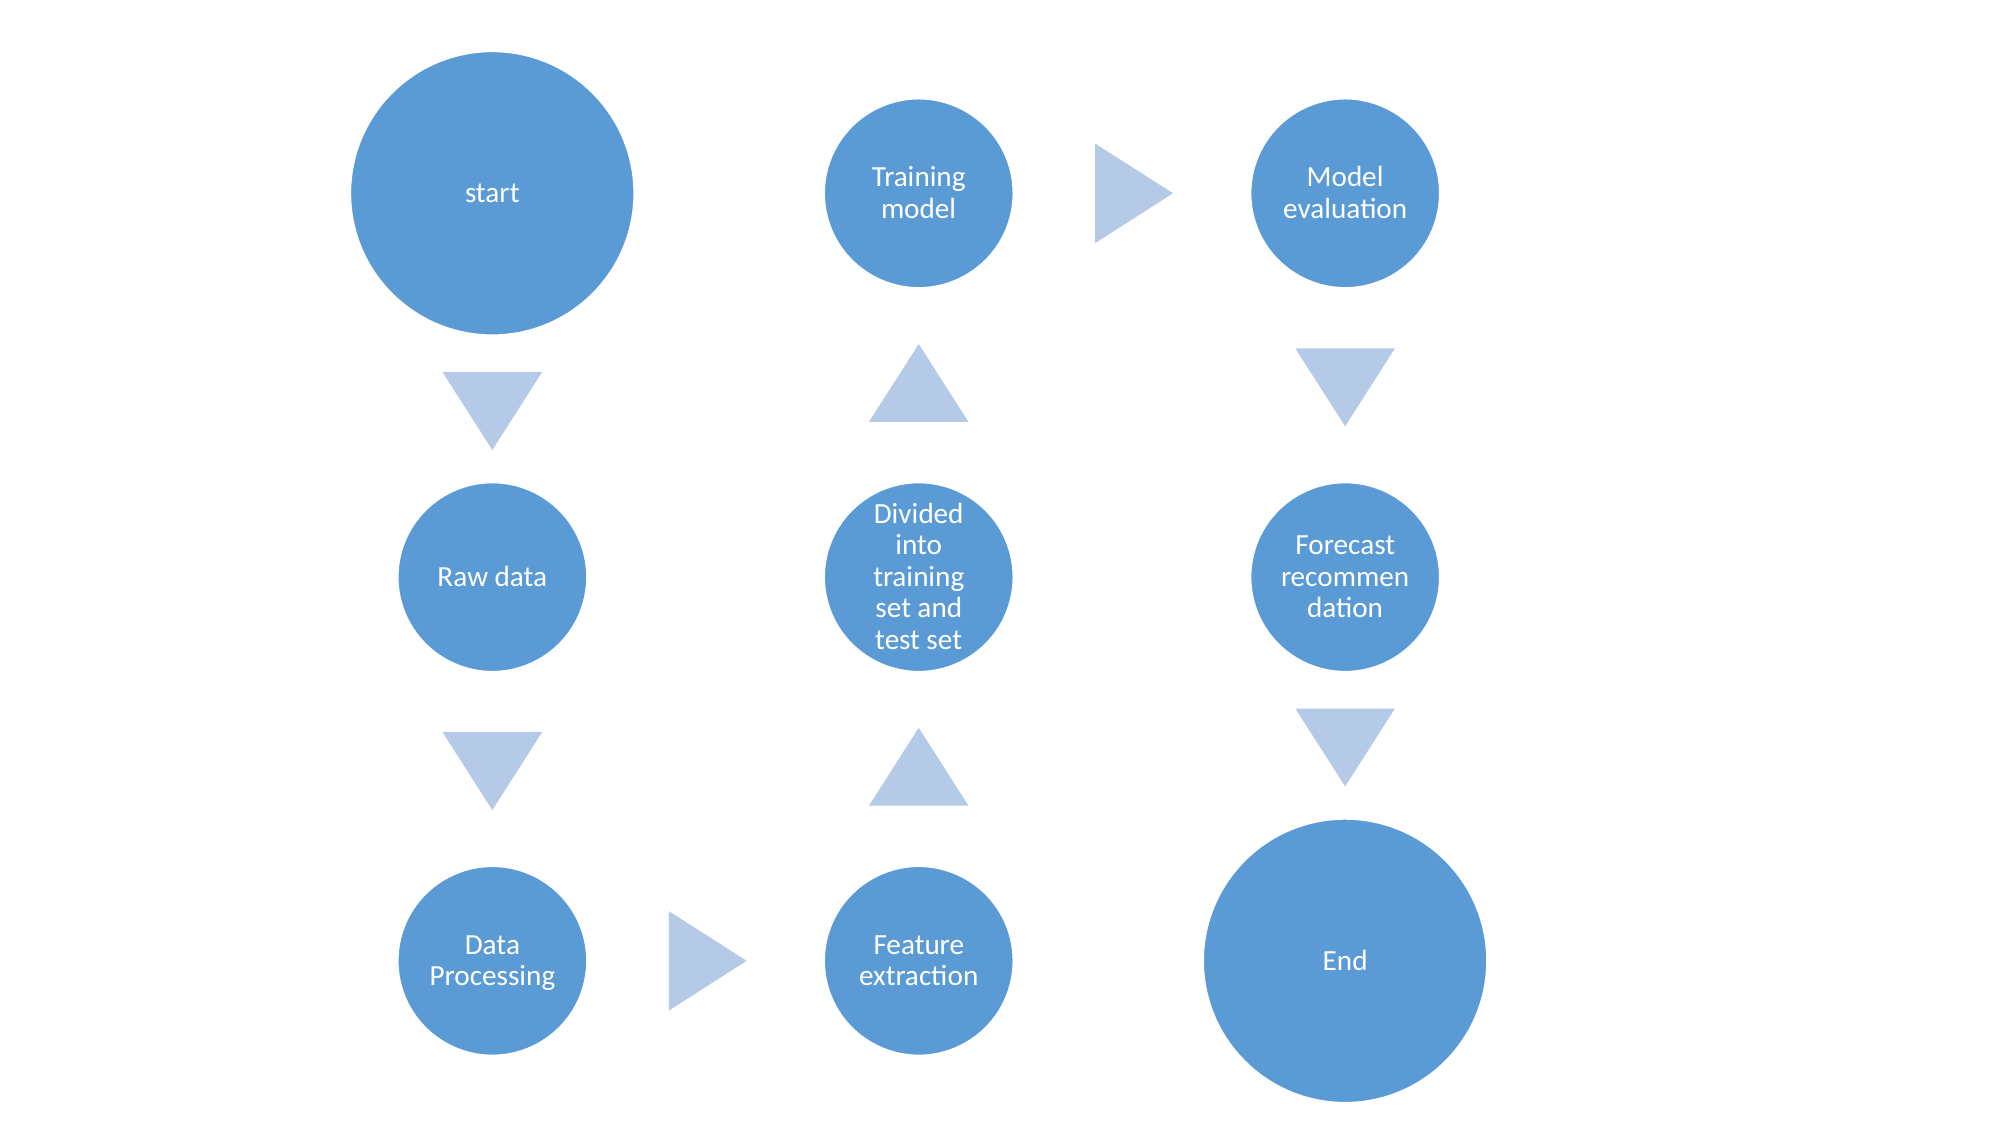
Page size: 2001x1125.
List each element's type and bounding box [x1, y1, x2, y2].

list [56, 50, 1782, 1104]
